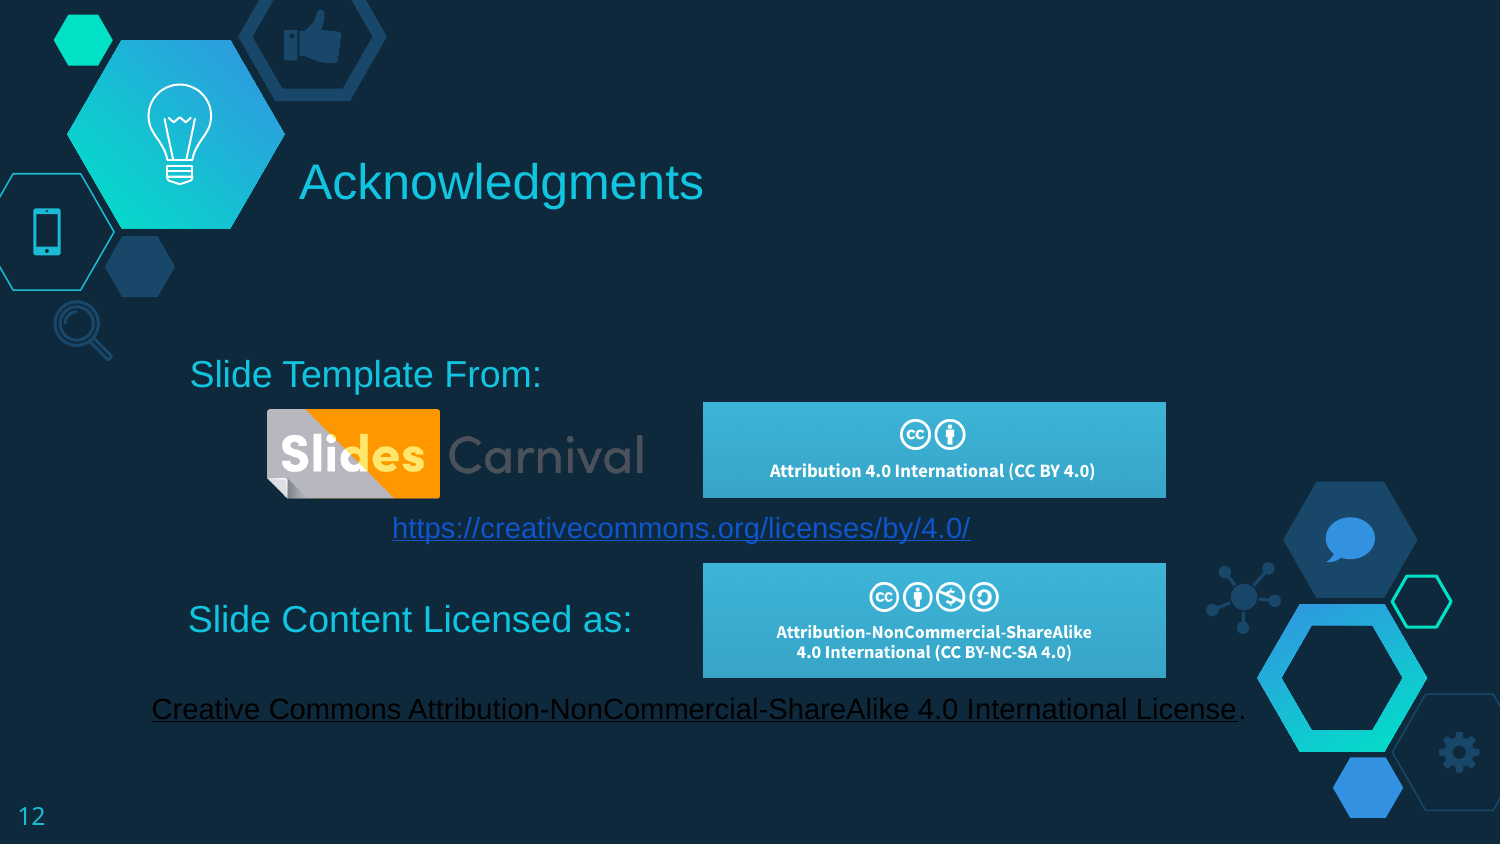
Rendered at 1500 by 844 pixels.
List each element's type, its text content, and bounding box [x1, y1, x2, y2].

picture [703, 402, 1166, 498]
text_box https://creativecommons.org/licenses/by/4.0/ [377, 501, 987, 552]
text_box Slide Template From: [174, 342, 558, 403]
picture [703, 563, 1166, 678]
title Acknowledgments [284, 134, 1096, 241]
picture [266, 408, 643, 499]
slide_number 12 [2, 785, 93, 844]
text_box Slide Content Licensed as: [173, 587, 648, 648]
text_box Creative Commons Attribution-NonCommercial-ShareAlike 4.0 International License. [136, 682, 1270, 733]
